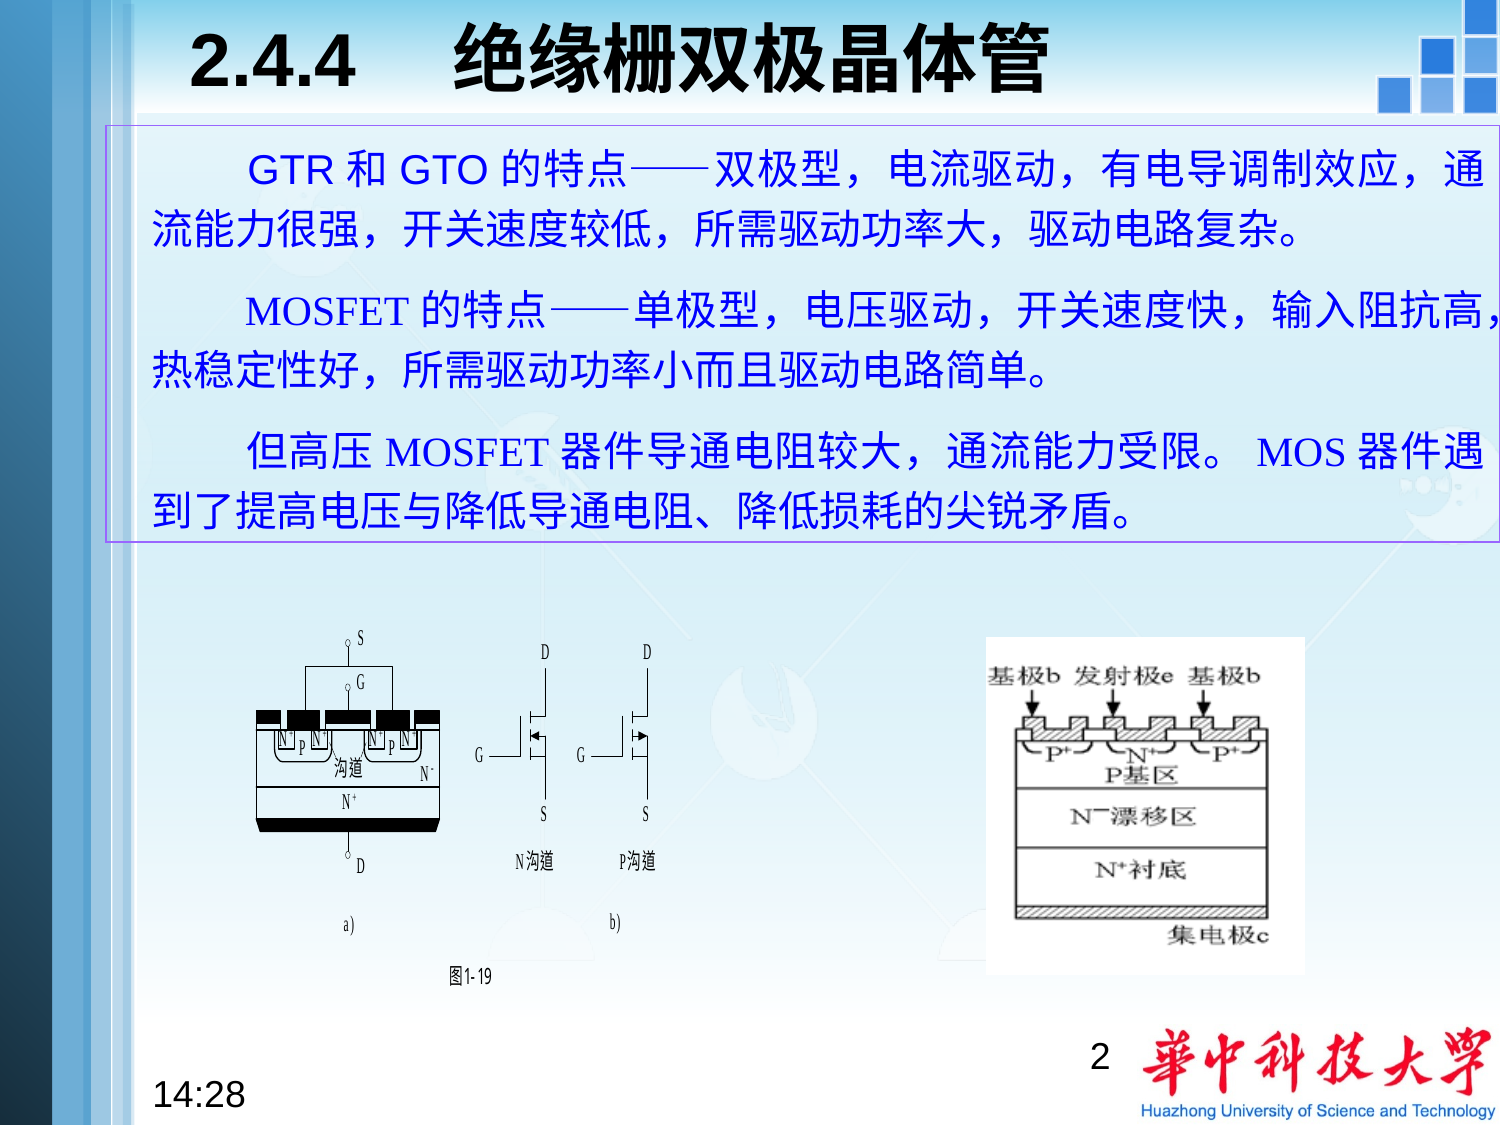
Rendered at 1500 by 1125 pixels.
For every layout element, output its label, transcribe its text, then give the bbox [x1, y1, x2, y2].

slide_number 2 [1074, 1024, 1425, 1103]
picture [1137, 1024, 1500, 1125]
picture [132, 113, 1500, 125]
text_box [174, 611, 787, 1001]
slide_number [137, 1062, 288, 1100]
picture [132, 543, 1500, 976]
title 2.4.4 绝缘栅双极晶体管 [174, 24, 1175, 88]
text_box GTR和GTO的特点——双极型，电流驱动，有电导调制效应，通流能力很强，开关速度较低，所需驱动功率大，驱动电路复杂。 MOSFET的特点——单极型，电压驱动，开关速度快，输入阻抗高，热稳定性好，所需驱动功率小而且驱动电路简单。 但高压MOSFET器件导通电阻较大，通流能力受限。MOS器件遇到了提高电压与降低导通电阻、降低损耗的尖锐矛盾。 [106, 125, 1500, 543]
